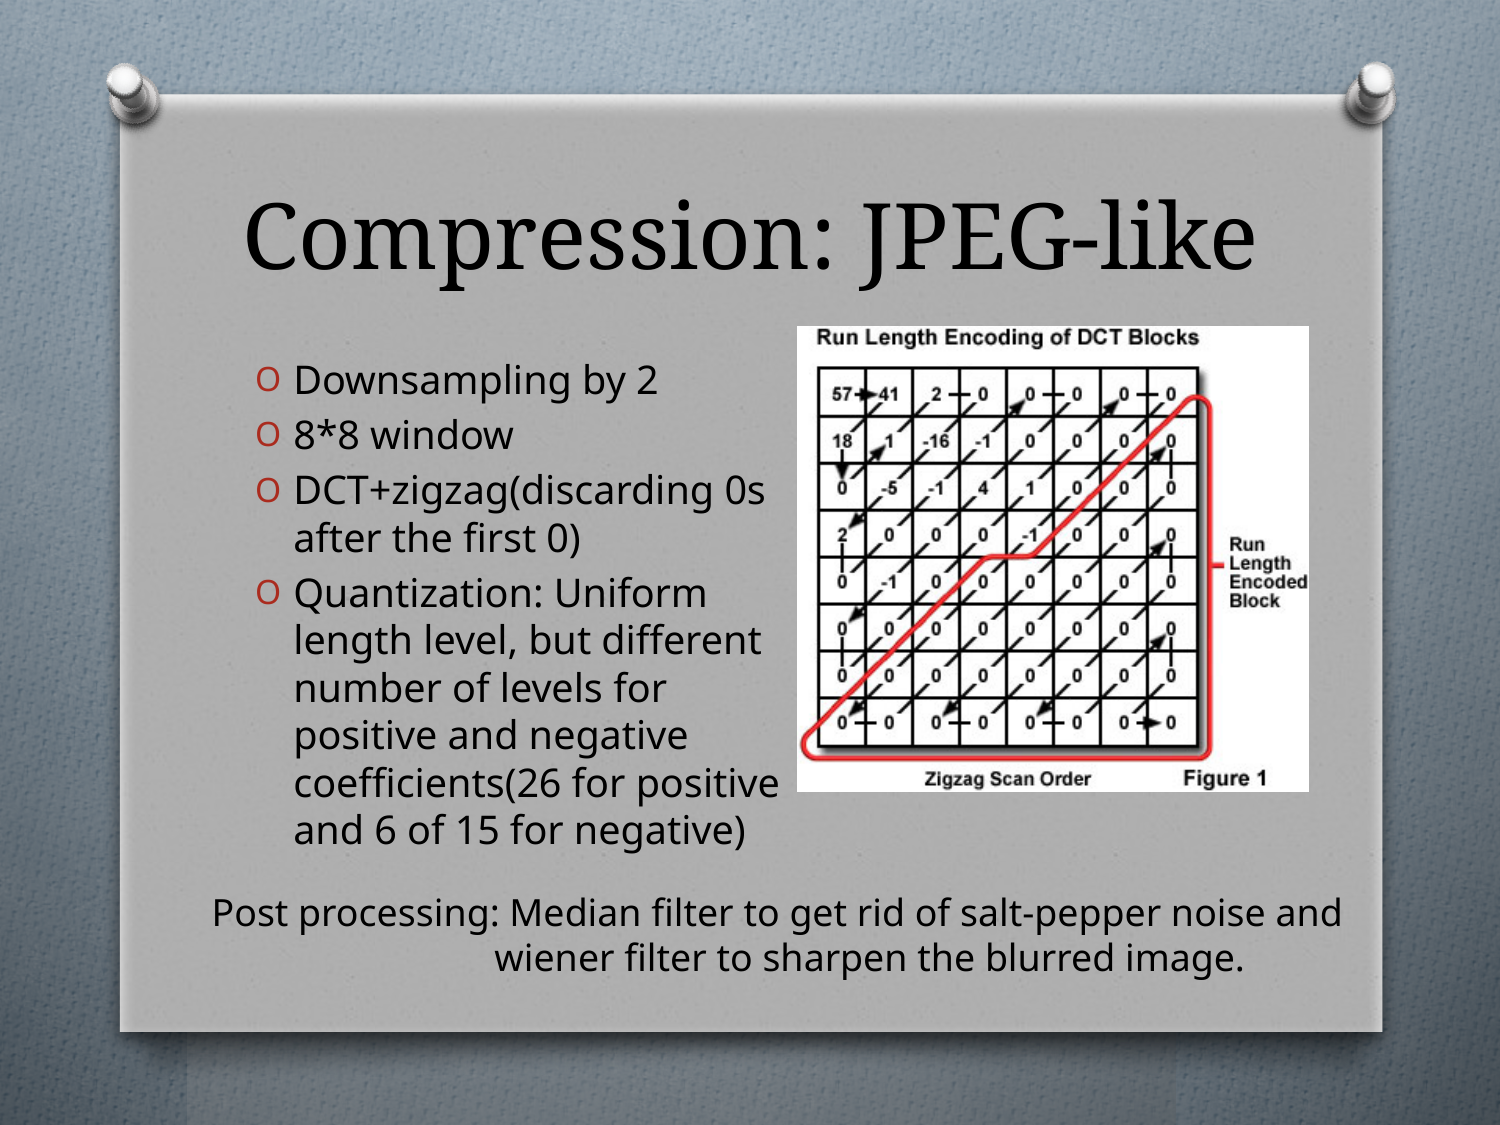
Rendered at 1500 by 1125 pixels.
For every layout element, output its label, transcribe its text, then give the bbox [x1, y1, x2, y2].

picture [75, 29, 198, 153]
text_box Post processing: Median filter to get rid of salt-pepper noise and wiener filter to sharpen the blurred image. [196, 881, 1369, 987]
picture [1317, 35, 1439, 156]
list Downsampling by 2 8*8 window DCT+zigzag(discarding 0s after the first 0) Quantization: Uniform length level, but different number of levels for positive and negative coefficients(26 for positive and 6 of 15 for negative) [240, 347, 798, 881]
title Compression: JPEG-like [179, 134, 1323, 332]
picture [796, 326, 1309, 793]
